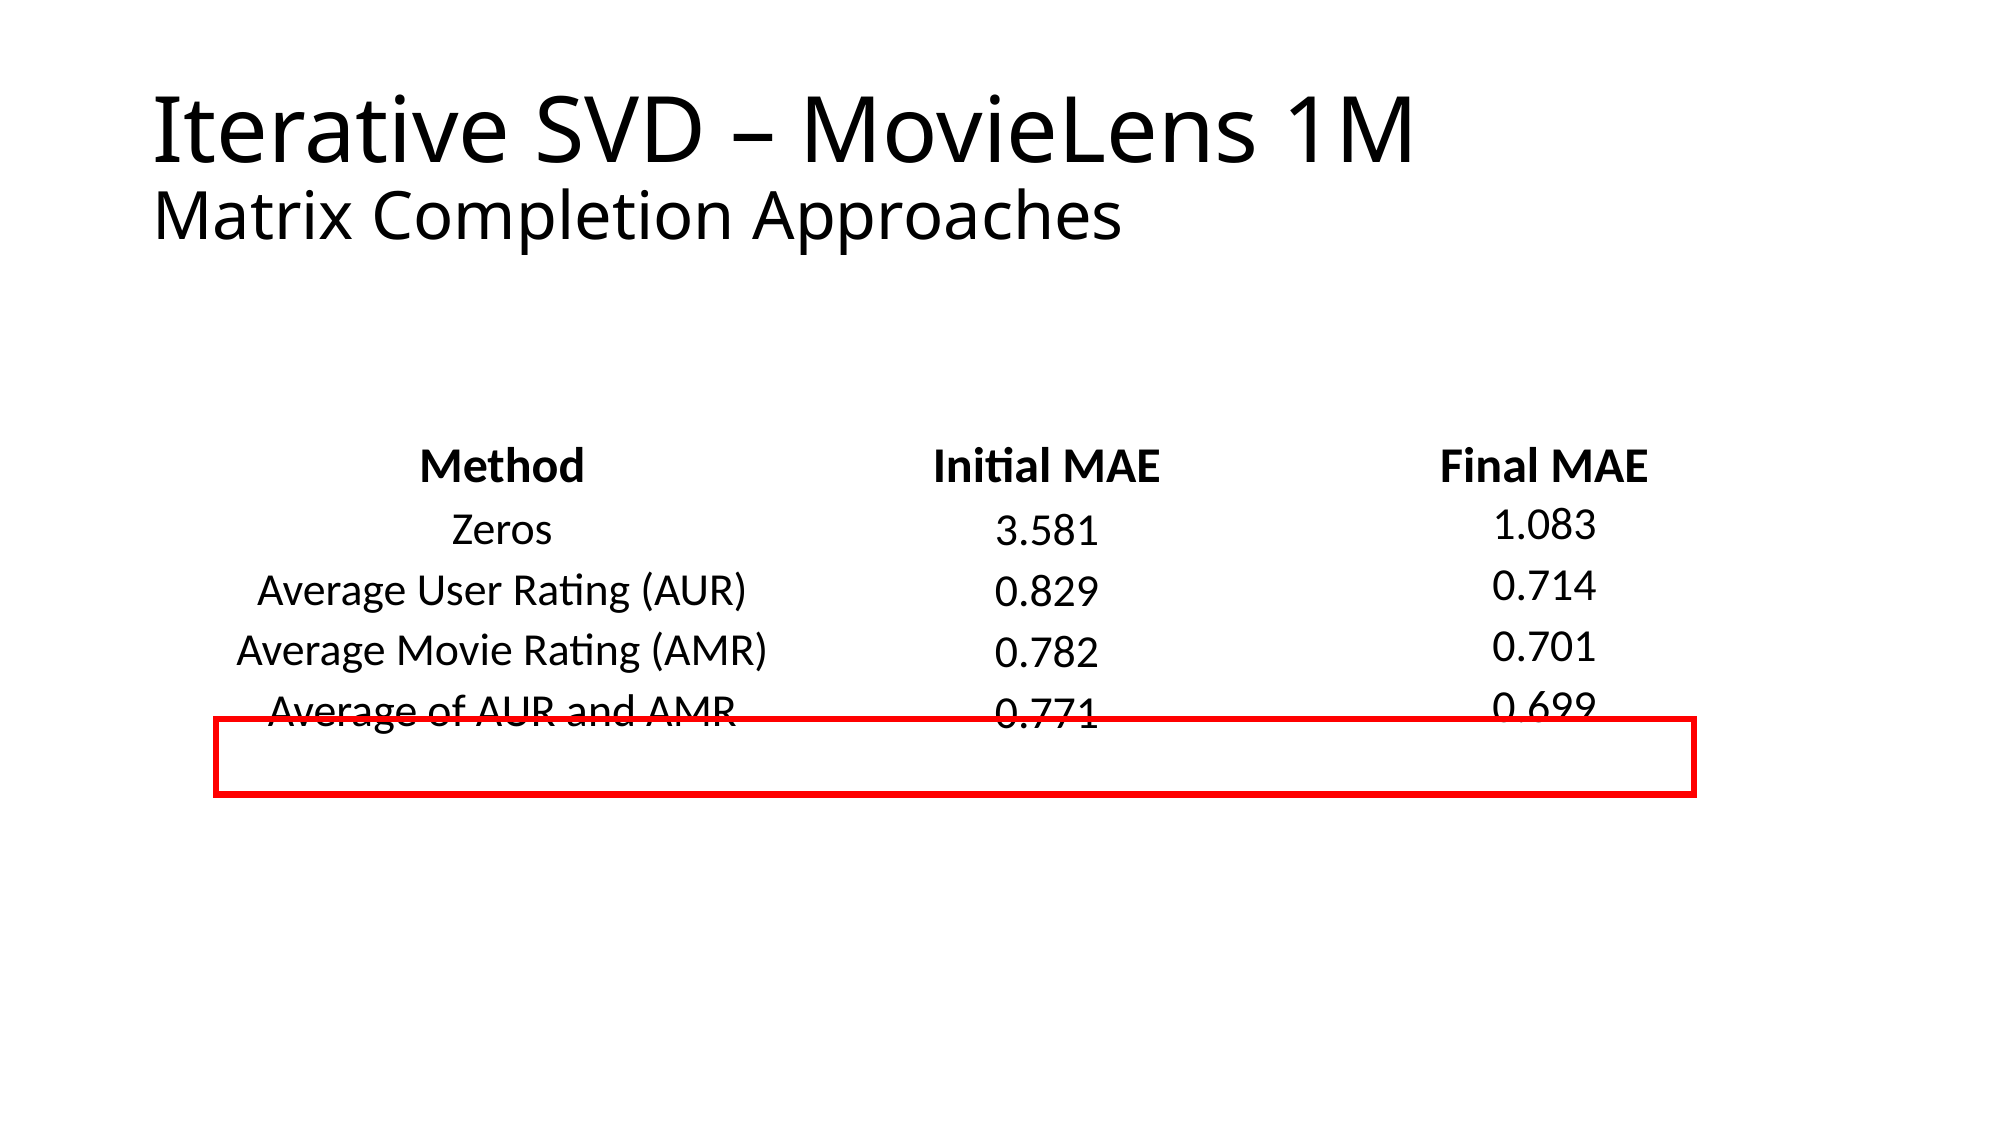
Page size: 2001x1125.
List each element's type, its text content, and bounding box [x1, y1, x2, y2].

table_cell 0.829 [822, 563, 1272, 624]
table_cell 0.701 [1272, 624, 1817, 685]
table_cell Average User Rating (AUR) [183, 563, 822, 624]
table_cell Zeros [183, 502, 822, 563]
table_cell 0.782 [822, 624, 1272, 685]
table_cell Average of AUR and AMR [183, 685, 822, 746]
table_header Final MAE [1272, 437, 1817, 502]
table_header Method [183, 437, 822, 502]
table_cell 1.083 [1272, 502, 1817, 563]
table_cell 3.581 [822, 502, 1272, 563]
table_cell 0.714 [1272, 563, 1817, 624]
table_cell 0.771 [822, 685, 1272, 718]
table_cell Average Movie Rating (AMR) [183, 624, 822, 685]
title Iterative SVD – MovieLens 1M Matrix Completion Approaches [137, 59, 1863, 278]
text_box [215, 718, 1695, 796]
table_cell 0.699 [1272, 685, 1817, 746]
table_header Initial MAE [822, 437, 1272, 502]
